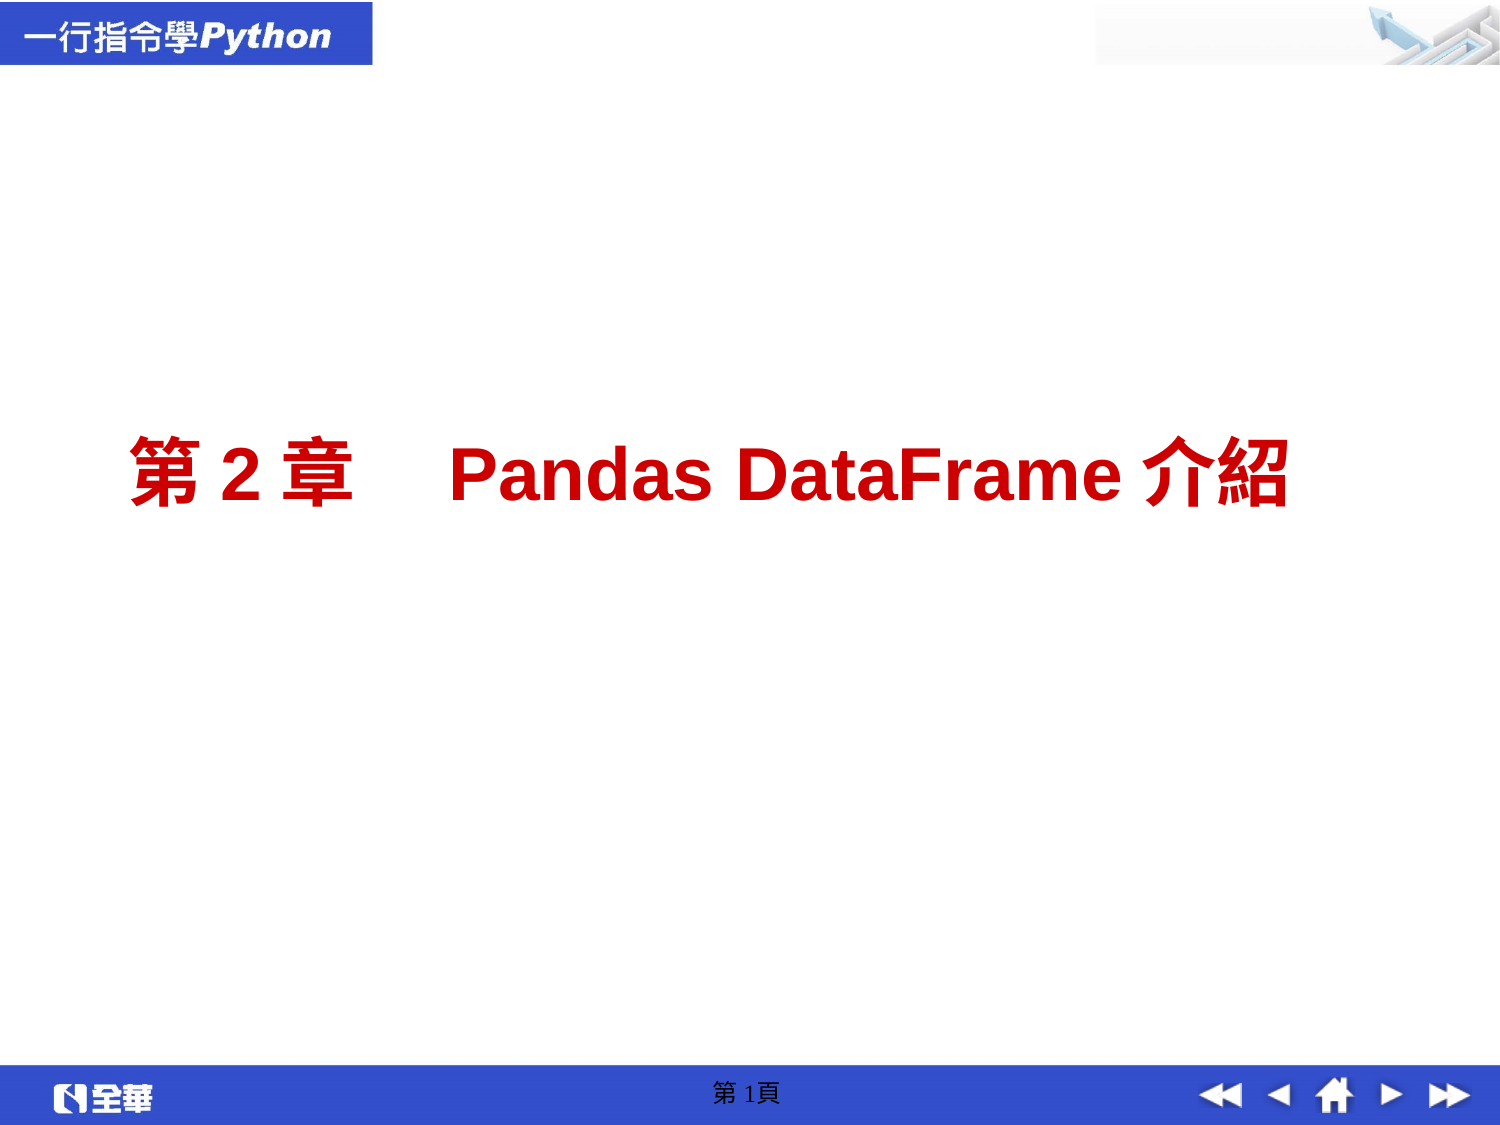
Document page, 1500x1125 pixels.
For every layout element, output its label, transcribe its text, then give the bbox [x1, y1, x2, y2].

picture [0, 2, 1500, 1125]
title 第2章 Pandas DataFrame介紹 [112, 349, 1388, 591]
